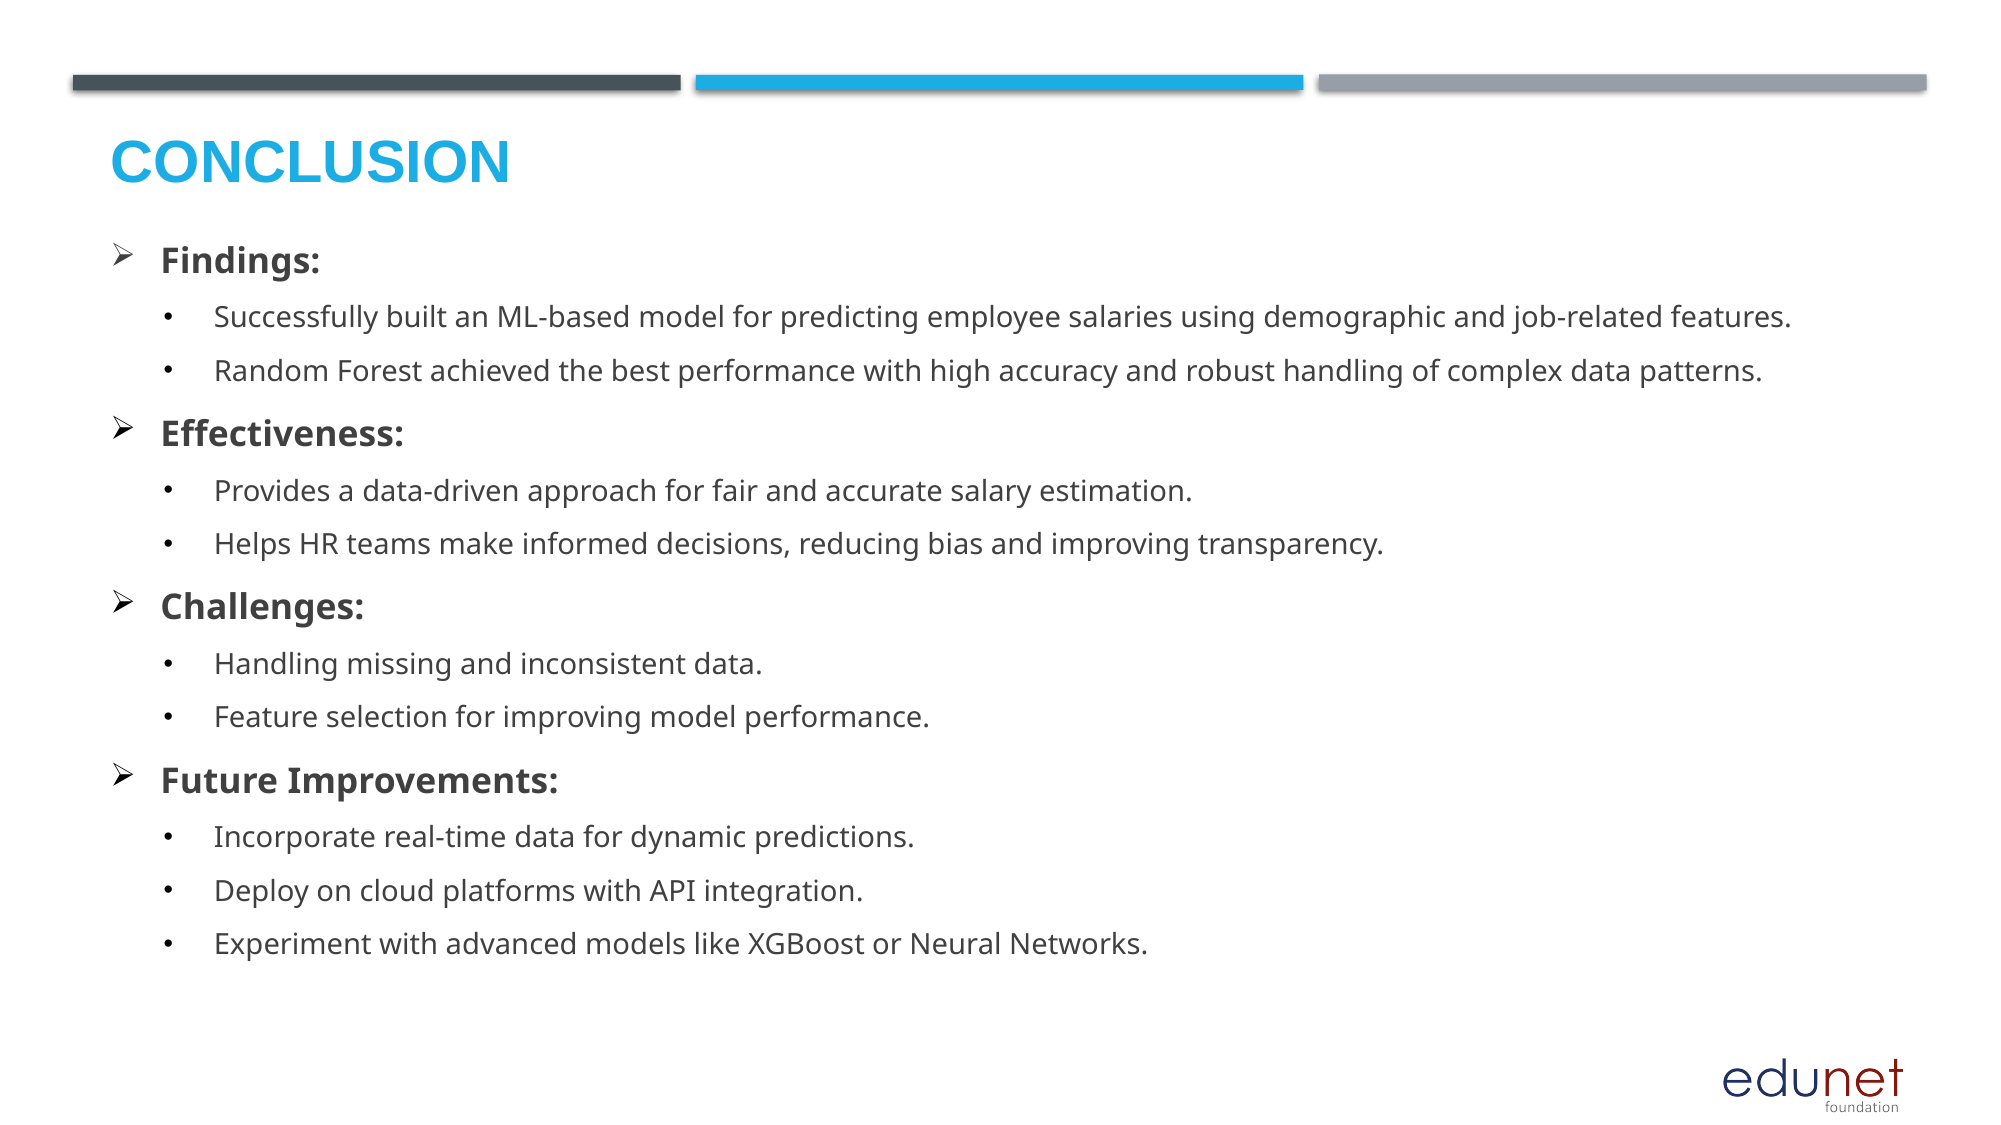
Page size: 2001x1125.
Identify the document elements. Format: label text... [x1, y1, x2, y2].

list Findings: Successfully built an ML-based model for predicting employee salaries using demographic and job-related features. Random Forest achieved the best performance with high accuracy and robust handling of complex data patterns. Effectiveness: Provides a data-driven approach for fair and accurate salary estimation. Helps HR teams make informed decisions, reducing bias and improving transparency. Challenges: Handling missing and inconsistent data. Feature selection for improving model performance. Future Improvements: Incorporate real-time data for dynamic predictions. Deploy on cloud platforms with API integration. Experiment with advanced models like XGBoost or Neural Networks. [95, 213, 1905, 981]
title Conclusion [95, 115, 1905, 203]
picture [1719, 1056, 1905, 1116]
